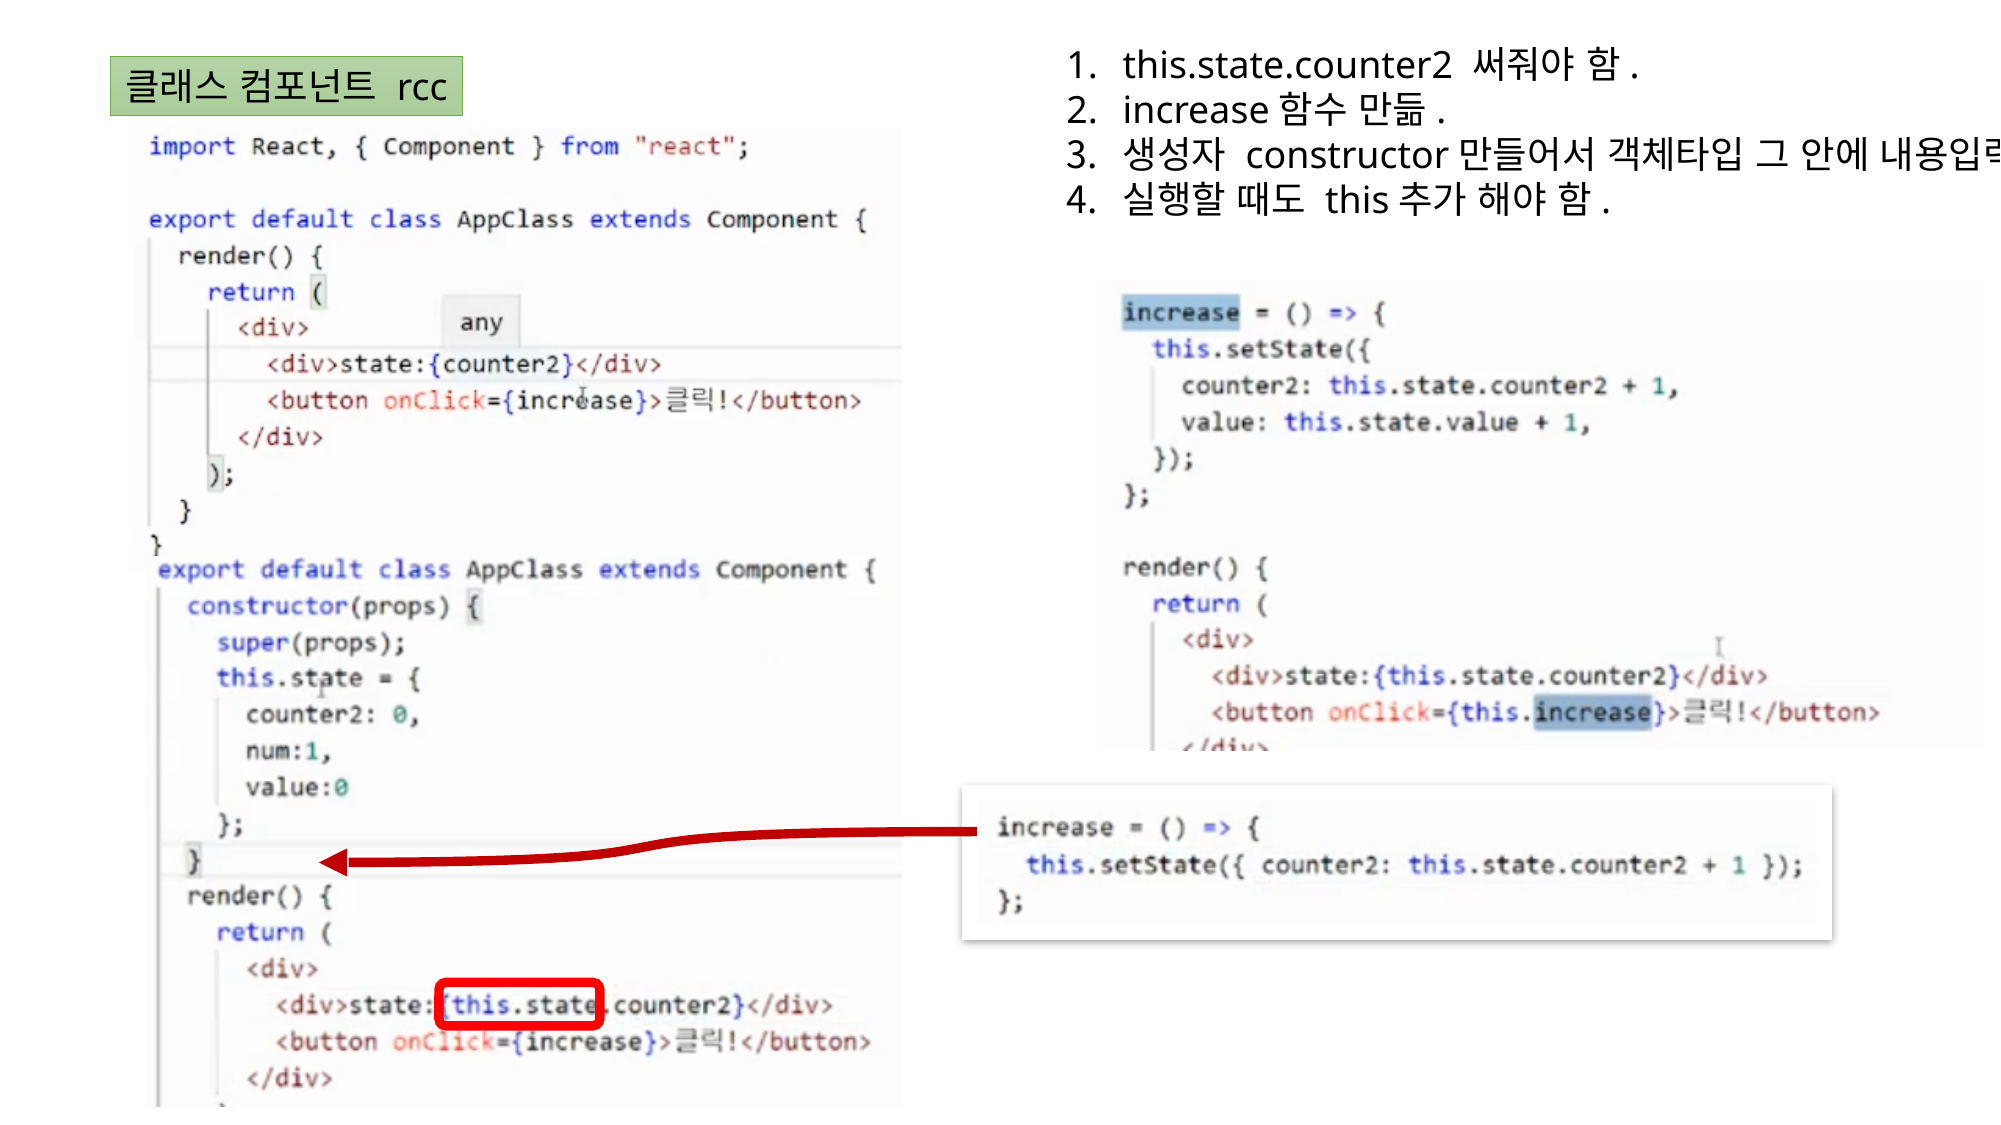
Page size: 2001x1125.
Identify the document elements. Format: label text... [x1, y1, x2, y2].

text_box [318, 831, 977, 863]
picture [126, 126, 902, 1107]
text_box 클래스 컴포넌트 rcc [110, 56, 463, 116]
picture [976, 799, 1818, 926]
picture [1099, 280, 1986, 751]
text_box this.state.counter2 써줘야 함. increase함수 만듦. 생성자 constructor만들어서 객체타입 그 안에 내용입력 실행할 때도 this추가 해야 함. [1051, 33, 2000, 229]
